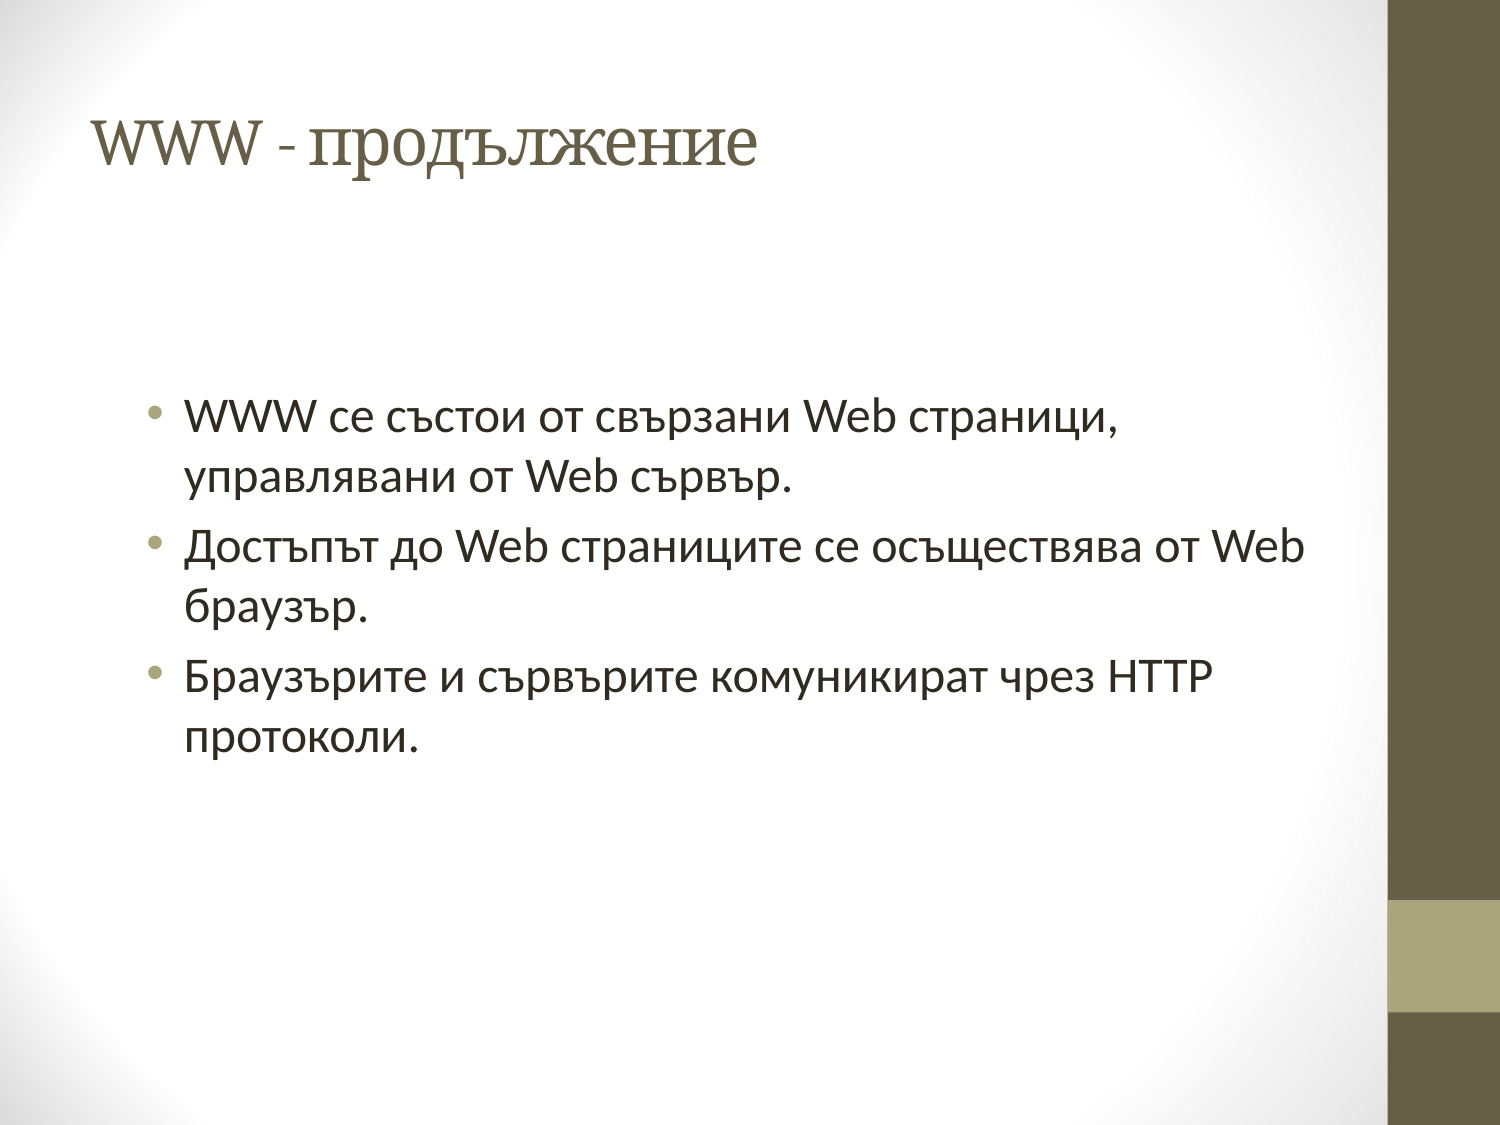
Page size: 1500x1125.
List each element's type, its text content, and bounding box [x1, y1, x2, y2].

list WWW се състои от свързани Web страници, управлявани от Web сървър. Достъпът до Web страниците се осъществява от Web брaузър. Браузърите и сървърите комуникират чрез HTTP протоколи. [112, 375, 1388, 888]
picture [0, 0, 1387, 1125]
title WWW - продължение [75, 45, 1325, 233]
